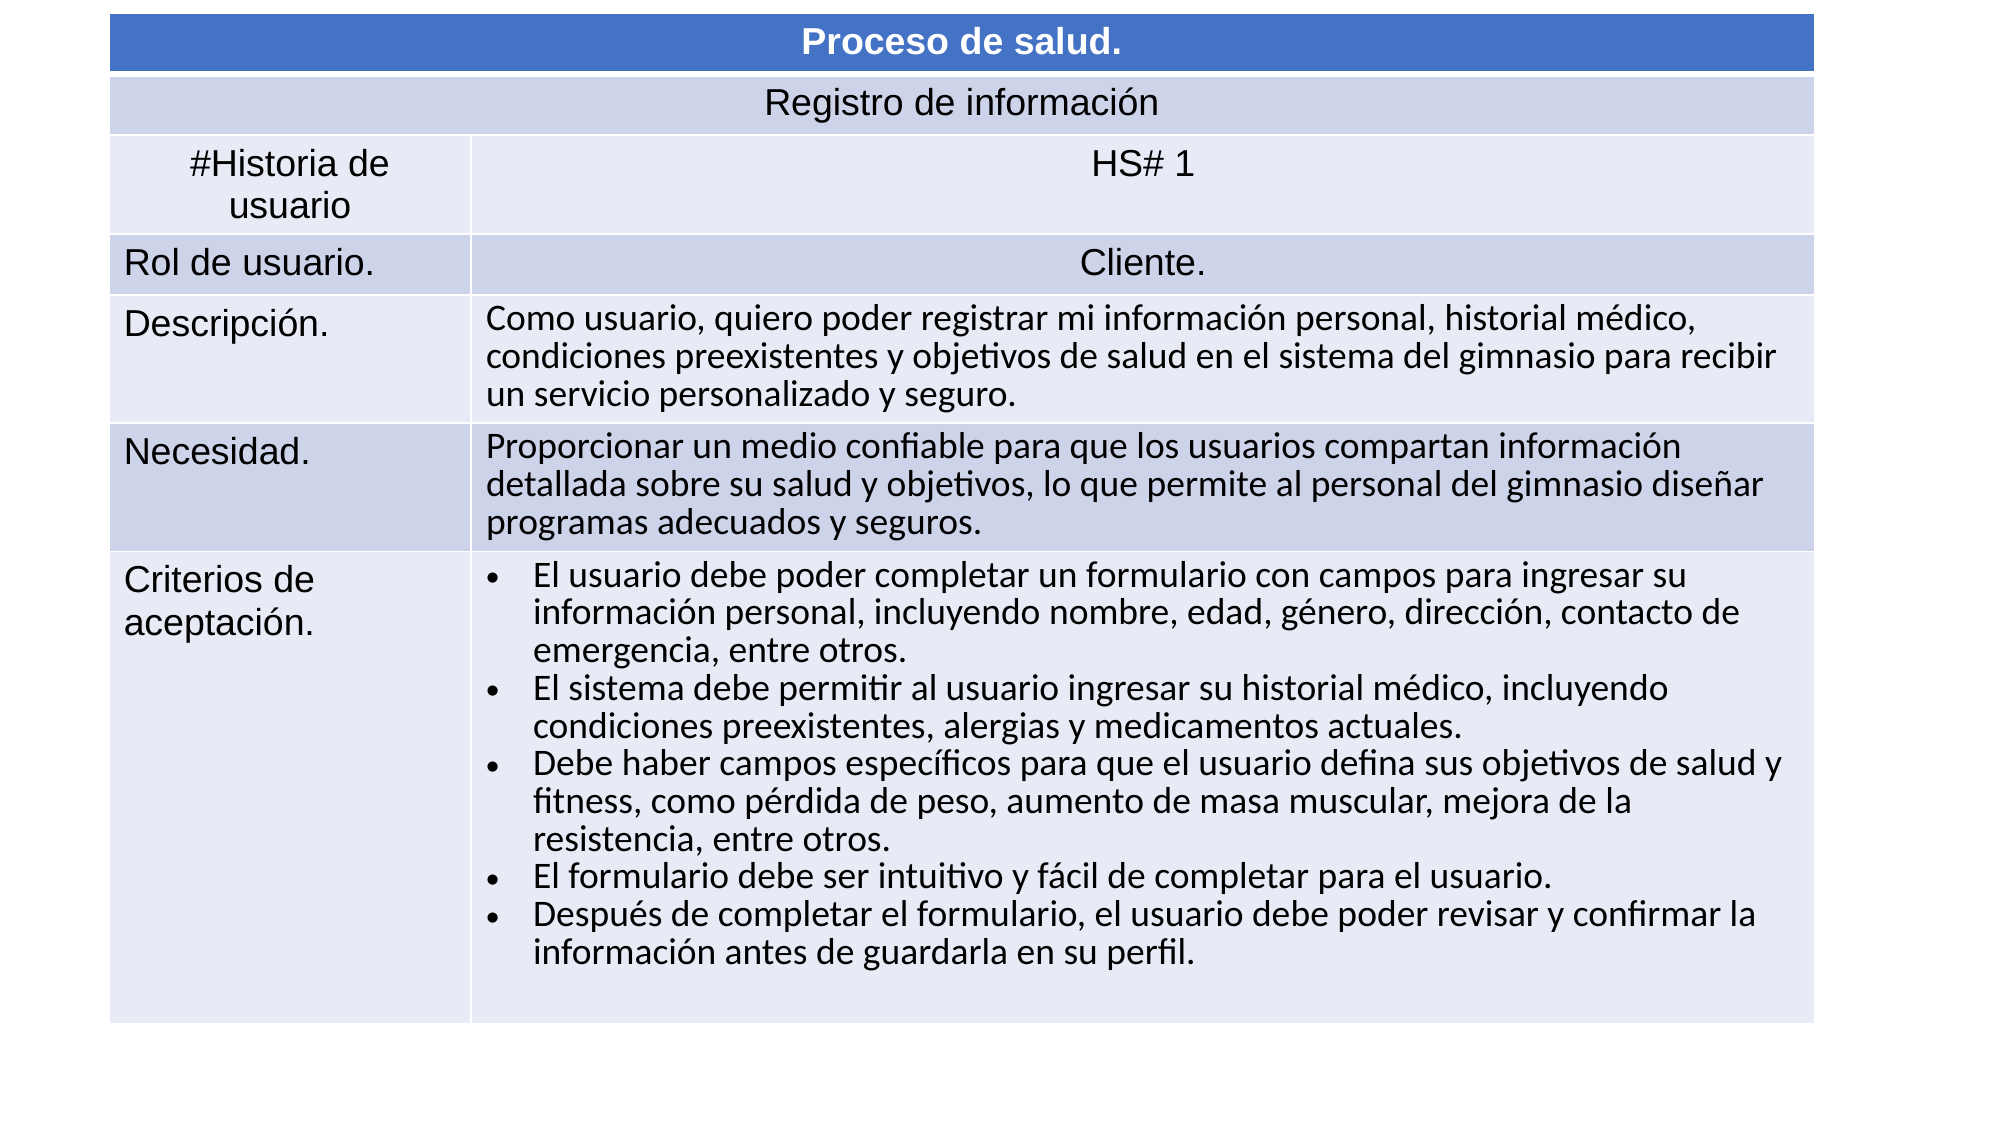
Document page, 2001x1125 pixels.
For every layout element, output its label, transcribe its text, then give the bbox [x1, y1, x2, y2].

table_cell Necesidad. [110, 424, 470, 551]
table_cell HS# 1 [472, 136, 1814, 233]
table_cell Registro de información [110, 77, 1814, 134]
table_cell #Historia de usuario [110, 136, 470, 233]
table_cell Rol de usuario. [110, 235, 470, 294]
table_cell Proporcionar un medio confiable para que los usuarios compartan información detallada sobre su salud y objetivos, lo que permite al personal del gimnasio diseñar programas adecuados y seguros. [472, 424, 1814, 551]
table_header Proceso de salud. [110, 14, 1814, 71]
table_cell Cliente. [472, 235, 1814, 294]
table_cell Como usuario, quiero poder registrar mi información personal, historial médico, condiciones preexistentes y objetivos de salud en el sistema del gimnasio para recibir un servicio personalizado y seguro. [472, 296, 1814, 422]
table_cell Descripción. [110, 296, 470, 422]
table_cell El usuario debe poder completar un formulario con campos para ingresar su información personal, incluyendo nombre, edad, género, dirección, contacto de emergencia, entre otros. El sistema debe permitir al usuario ingresar su historial médico, incluyendo condiciones preexistentes, alergias y medicamentos actuales. Debe haber campos específicos para que el usuario defina sus objetivos de salud y fitness, como pérdida de peso, aumento de masa muscular, mejora de la resistencia, entre otros. El formulario debe ser intuitivo y fácil de completar para el usuario. Después de completar el formulario, el usuario debe poder revisar y confirmar la información antes de guardarla en su perfil. [472, 552, 1814, 1023]
table_cell Criterios de aceptación. [110, 552, 470, 1023]
